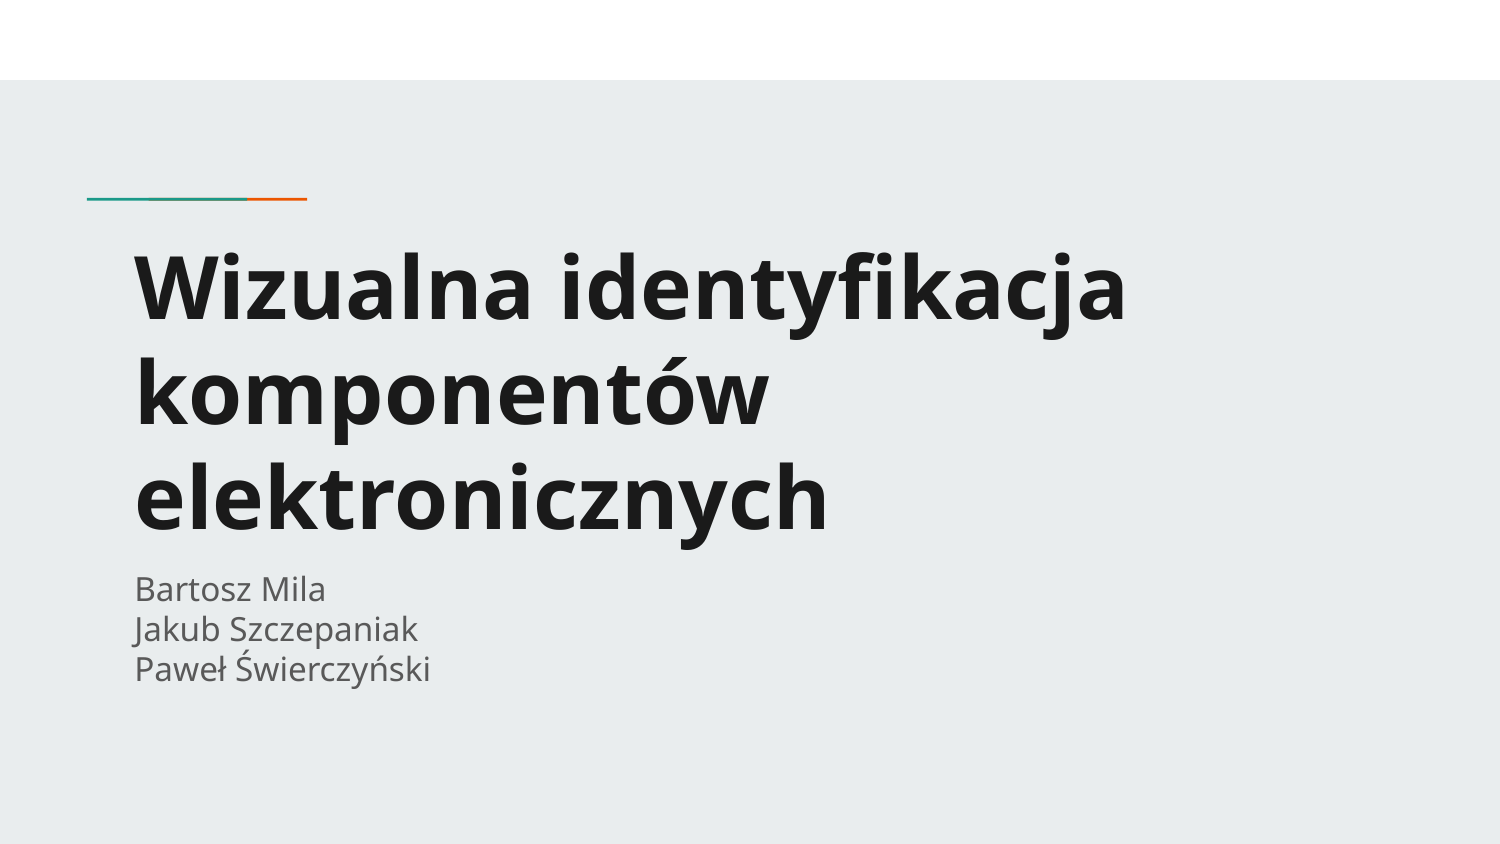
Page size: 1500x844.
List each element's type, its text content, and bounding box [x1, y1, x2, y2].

subtitle Bartosz Mila Jakub Szczepaniak Paweł Świerczyński [119, 553, 1381, 643]
title Wizualna identyfikacja komponentów elektronicznych [119, 216, 1381, 490]
